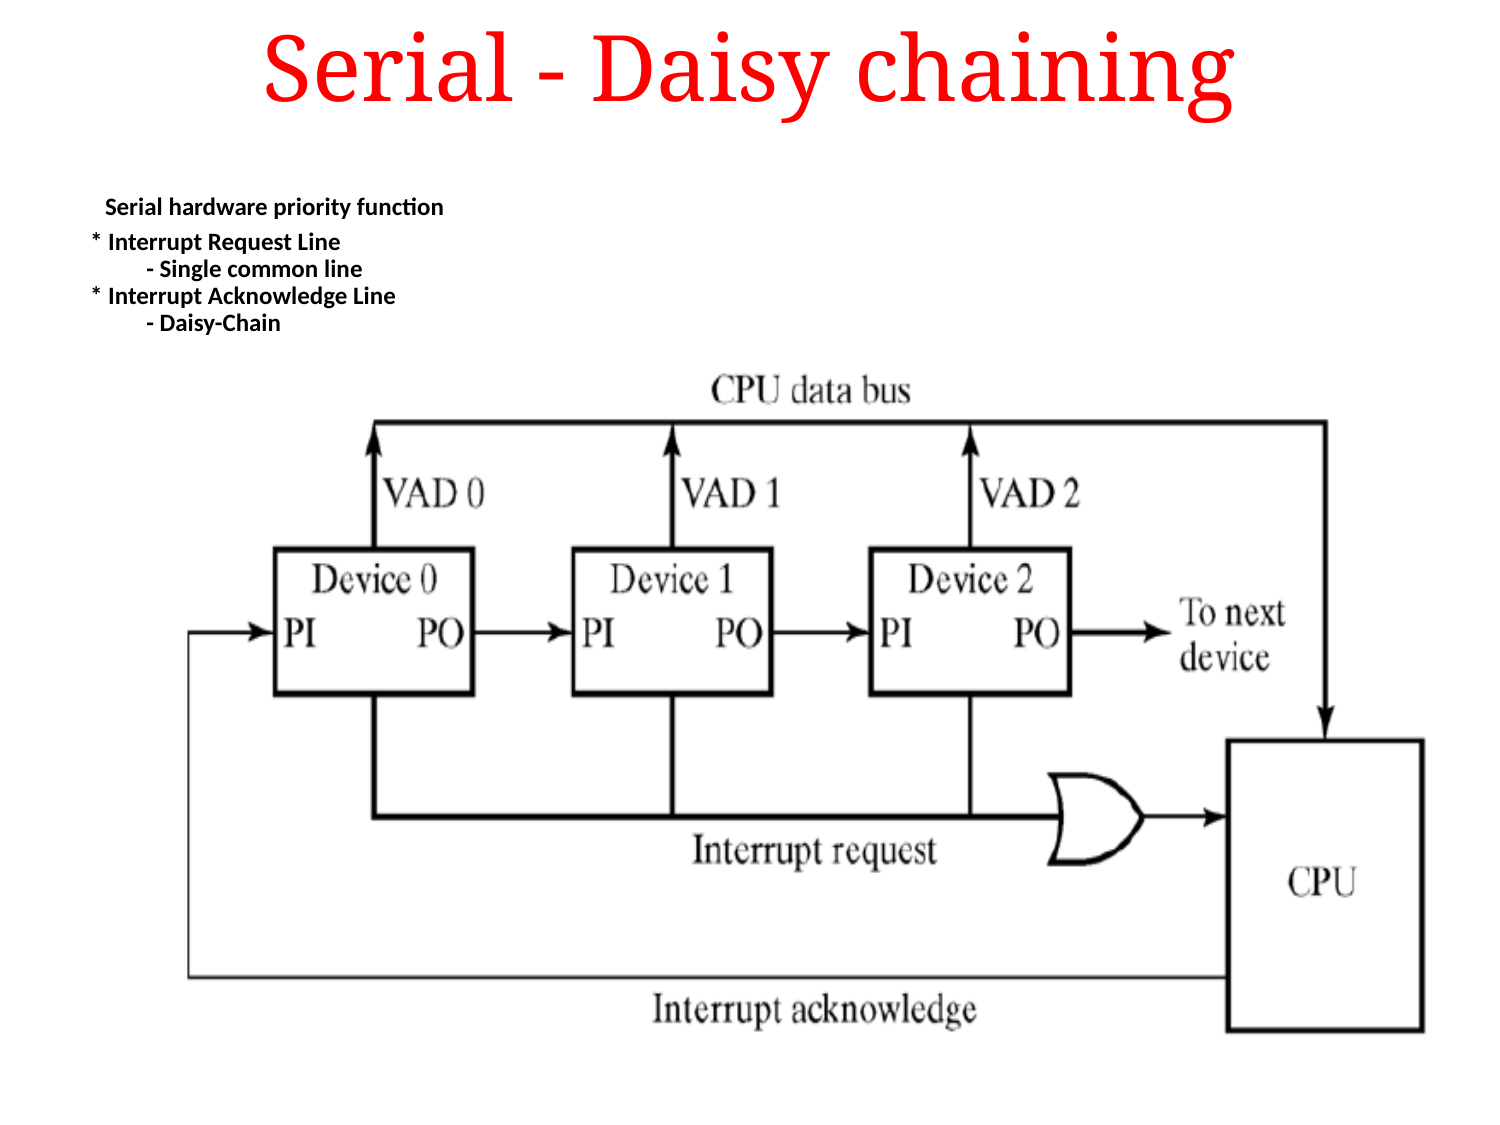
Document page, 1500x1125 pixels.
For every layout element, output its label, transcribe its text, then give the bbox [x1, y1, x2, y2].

title Serial - Daisy chaining [75, 0, 1425, 130]
picture [99, 349, 1438, 1063]
list Serial hardware priority function * Interrupt Request Line - Single common line * Interrupt Acknowledge Line - Daisy-Chain [75, 149, 1425, 1100]
